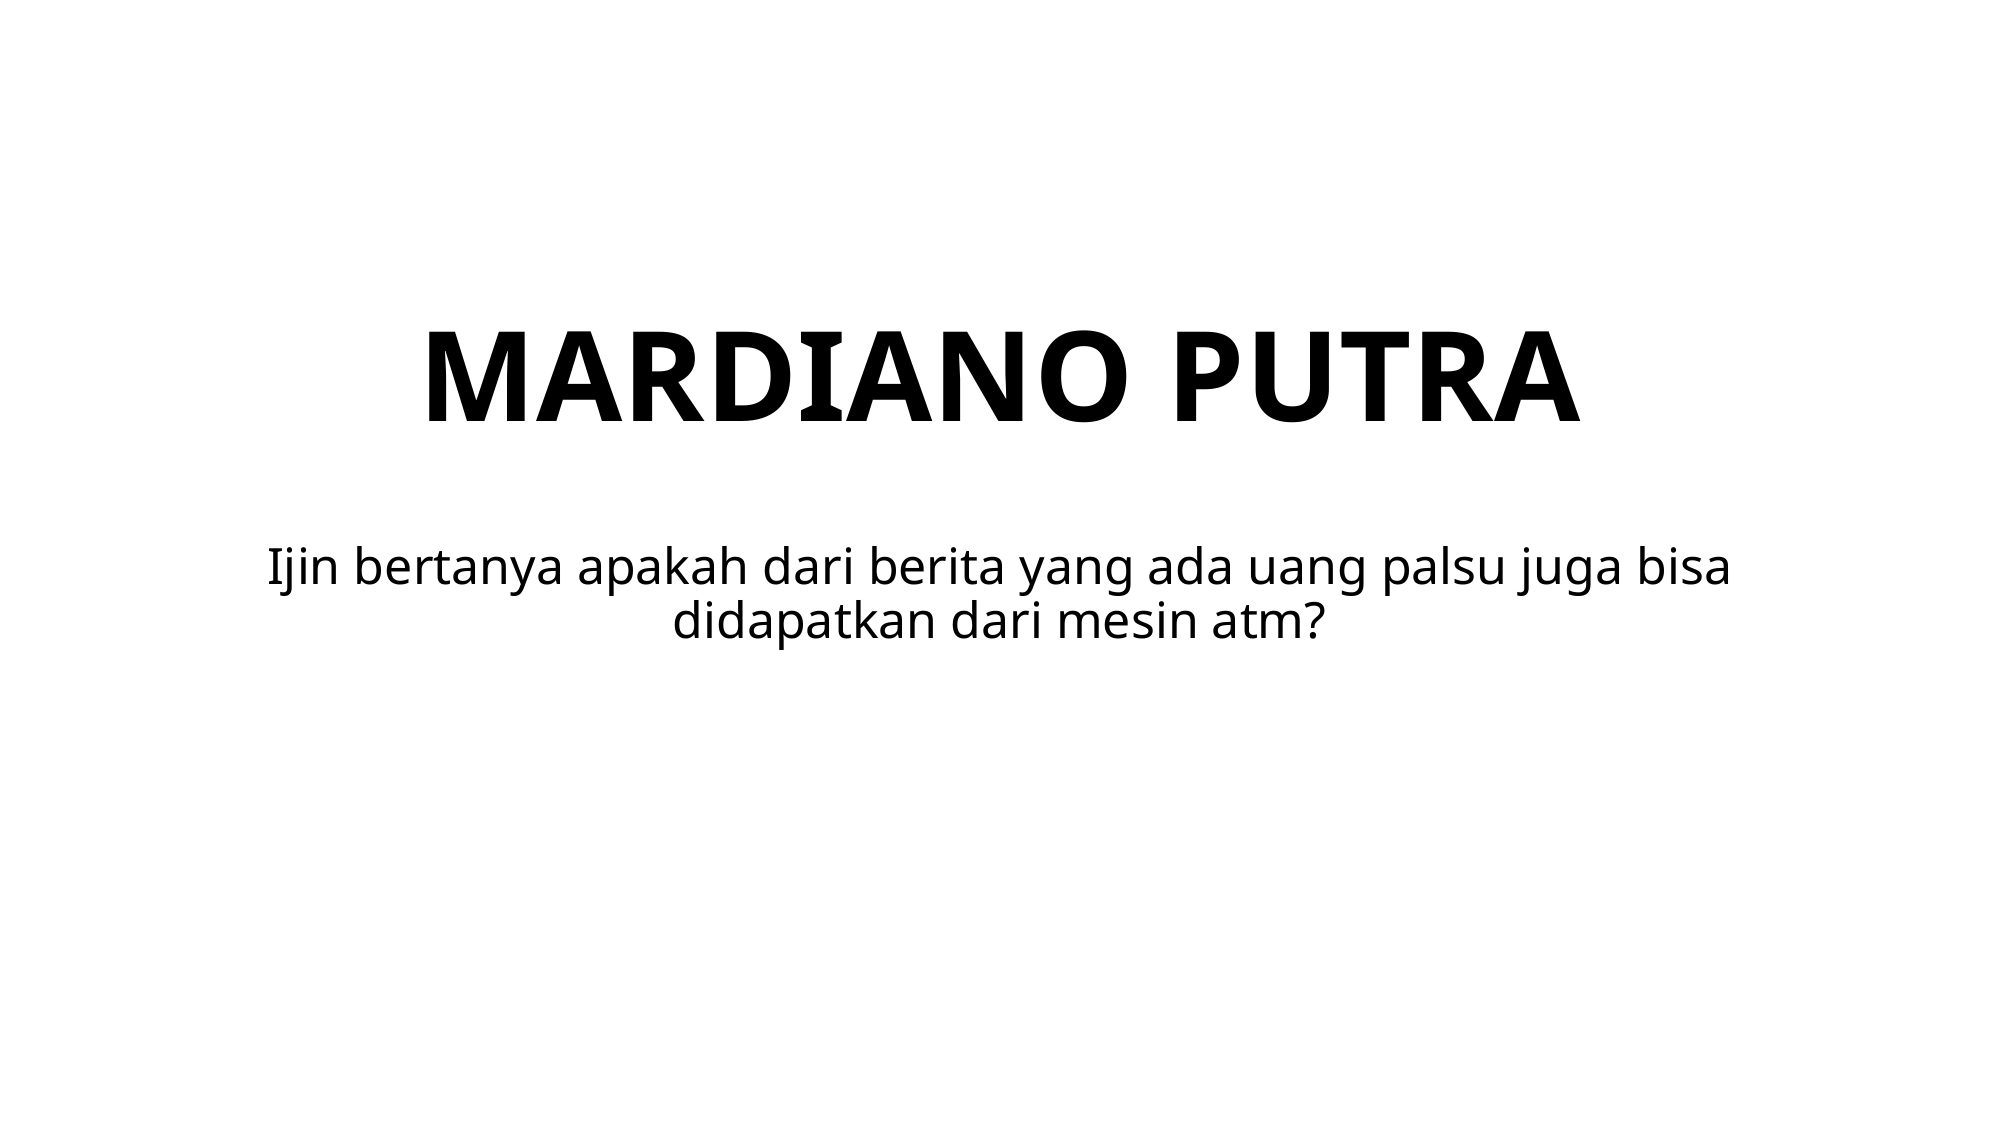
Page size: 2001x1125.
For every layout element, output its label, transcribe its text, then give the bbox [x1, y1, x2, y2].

title MARDIANO PUTRA [249, 184, 1750, 456]
subtitle Ijin bertanya apakah dari berita yang ada uang palsu juga bisa didapatkan dari mesin atm? [249, 533, 1750, 805]
